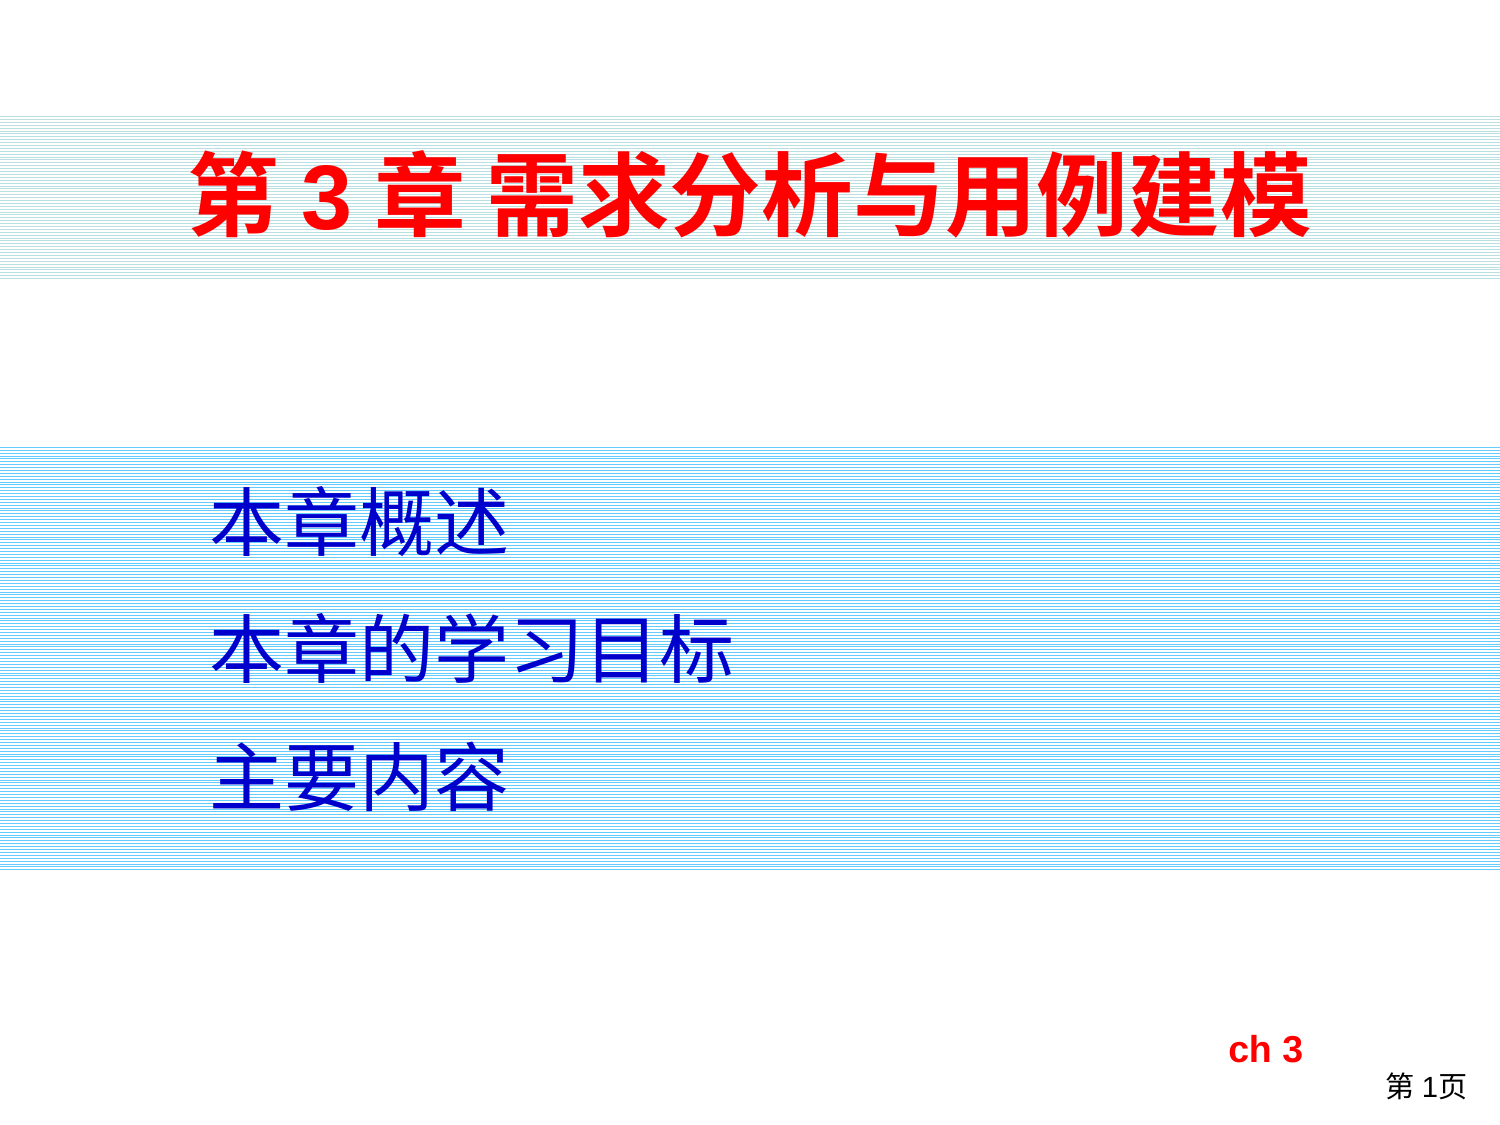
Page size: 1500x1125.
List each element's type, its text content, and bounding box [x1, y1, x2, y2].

slide_number 第1页 [1131, 1060, 1483, 1118]
text_box ch 3 [1213, 1017, 1401, 1078]
text_box 本章概述 本章的学习目标 主要内容 [194, 467, 927, 828]
title 第3章 需求分析与用例建模 [40, 89, 1460, 297]
text_box [0, 444, 1500, 870]
